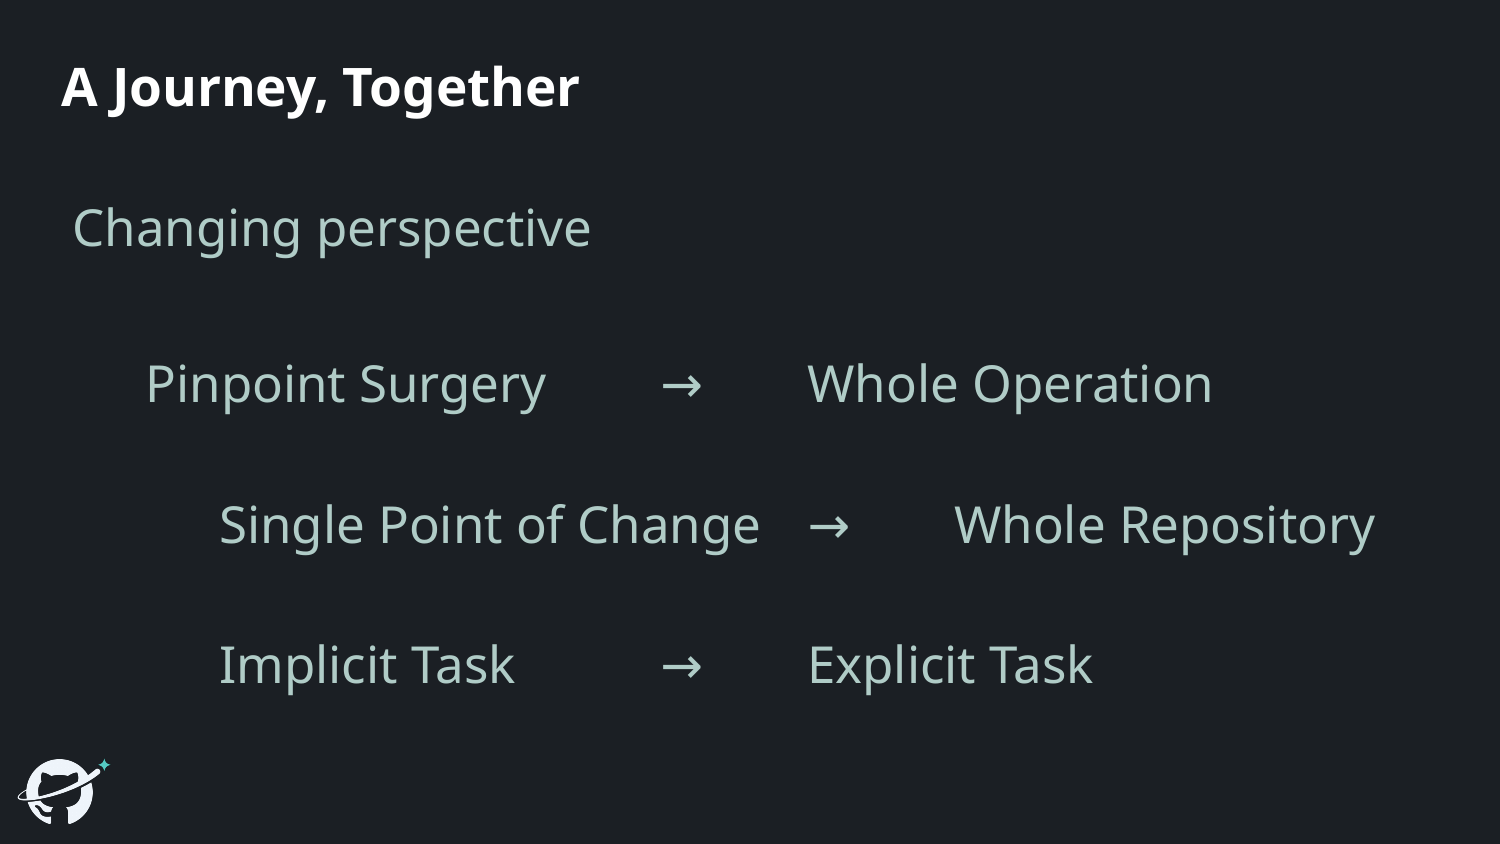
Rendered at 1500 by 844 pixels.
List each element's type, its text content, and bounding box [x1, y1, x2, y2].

list Changing perspective Pinpoint Surgery → Whole Operation Single Point of Change → Whole Repository Implicit Task → Explicit Task [57, 171, 1401, 731]
picture [0, 726, 125, 844]
title A Journey, Together [46, 38, 1348, 133]
